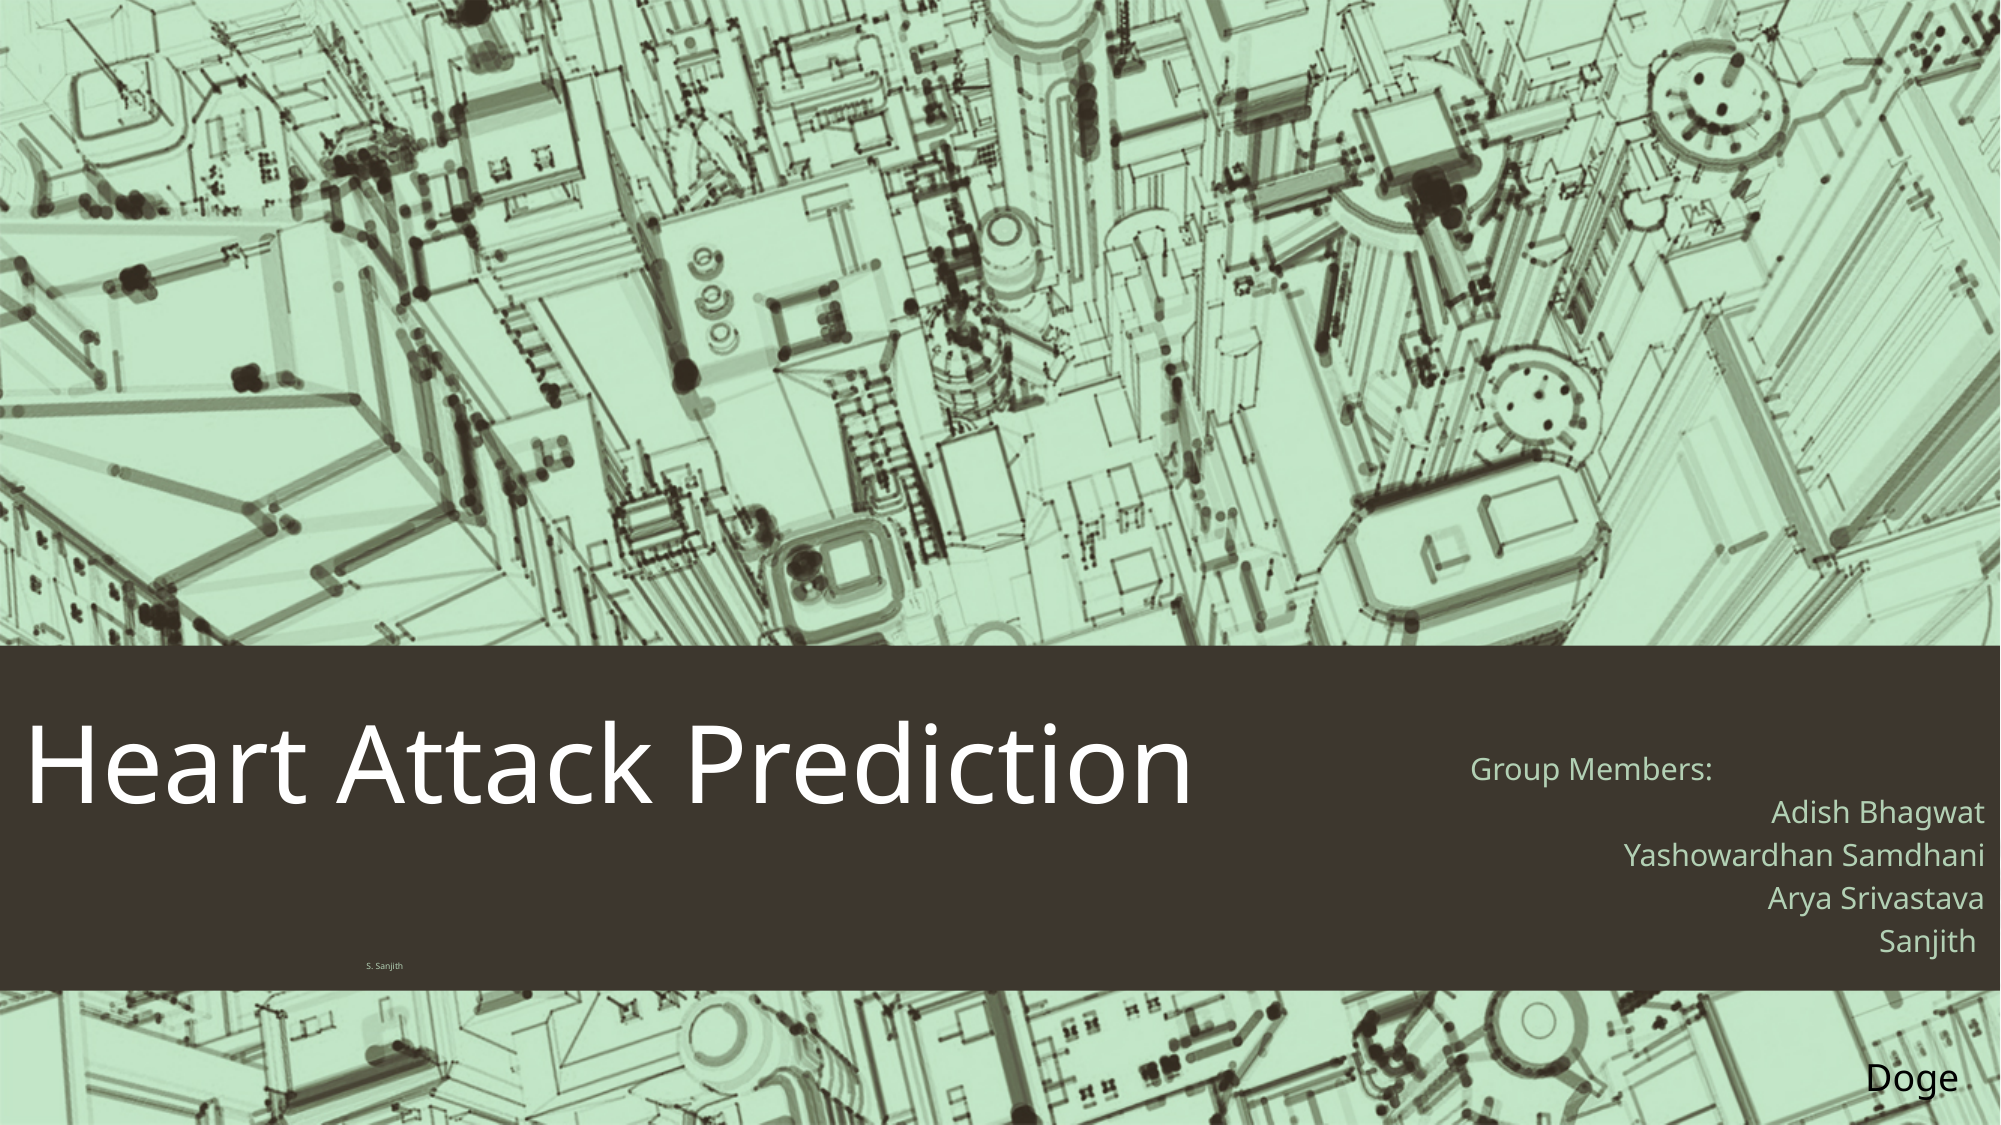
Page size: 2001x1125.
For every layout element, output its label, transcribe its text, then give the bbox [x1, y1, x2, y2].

subtitle Group Members: Adish Bhagwat Yashowardhan Samdhani Arya Srivastava Sanjith S. Sanjith [184, 739, 2000, 988]
picture [0, 0, 2001, 1125]
title Heart Attack Prediction [7, 644, 1733, 835]
